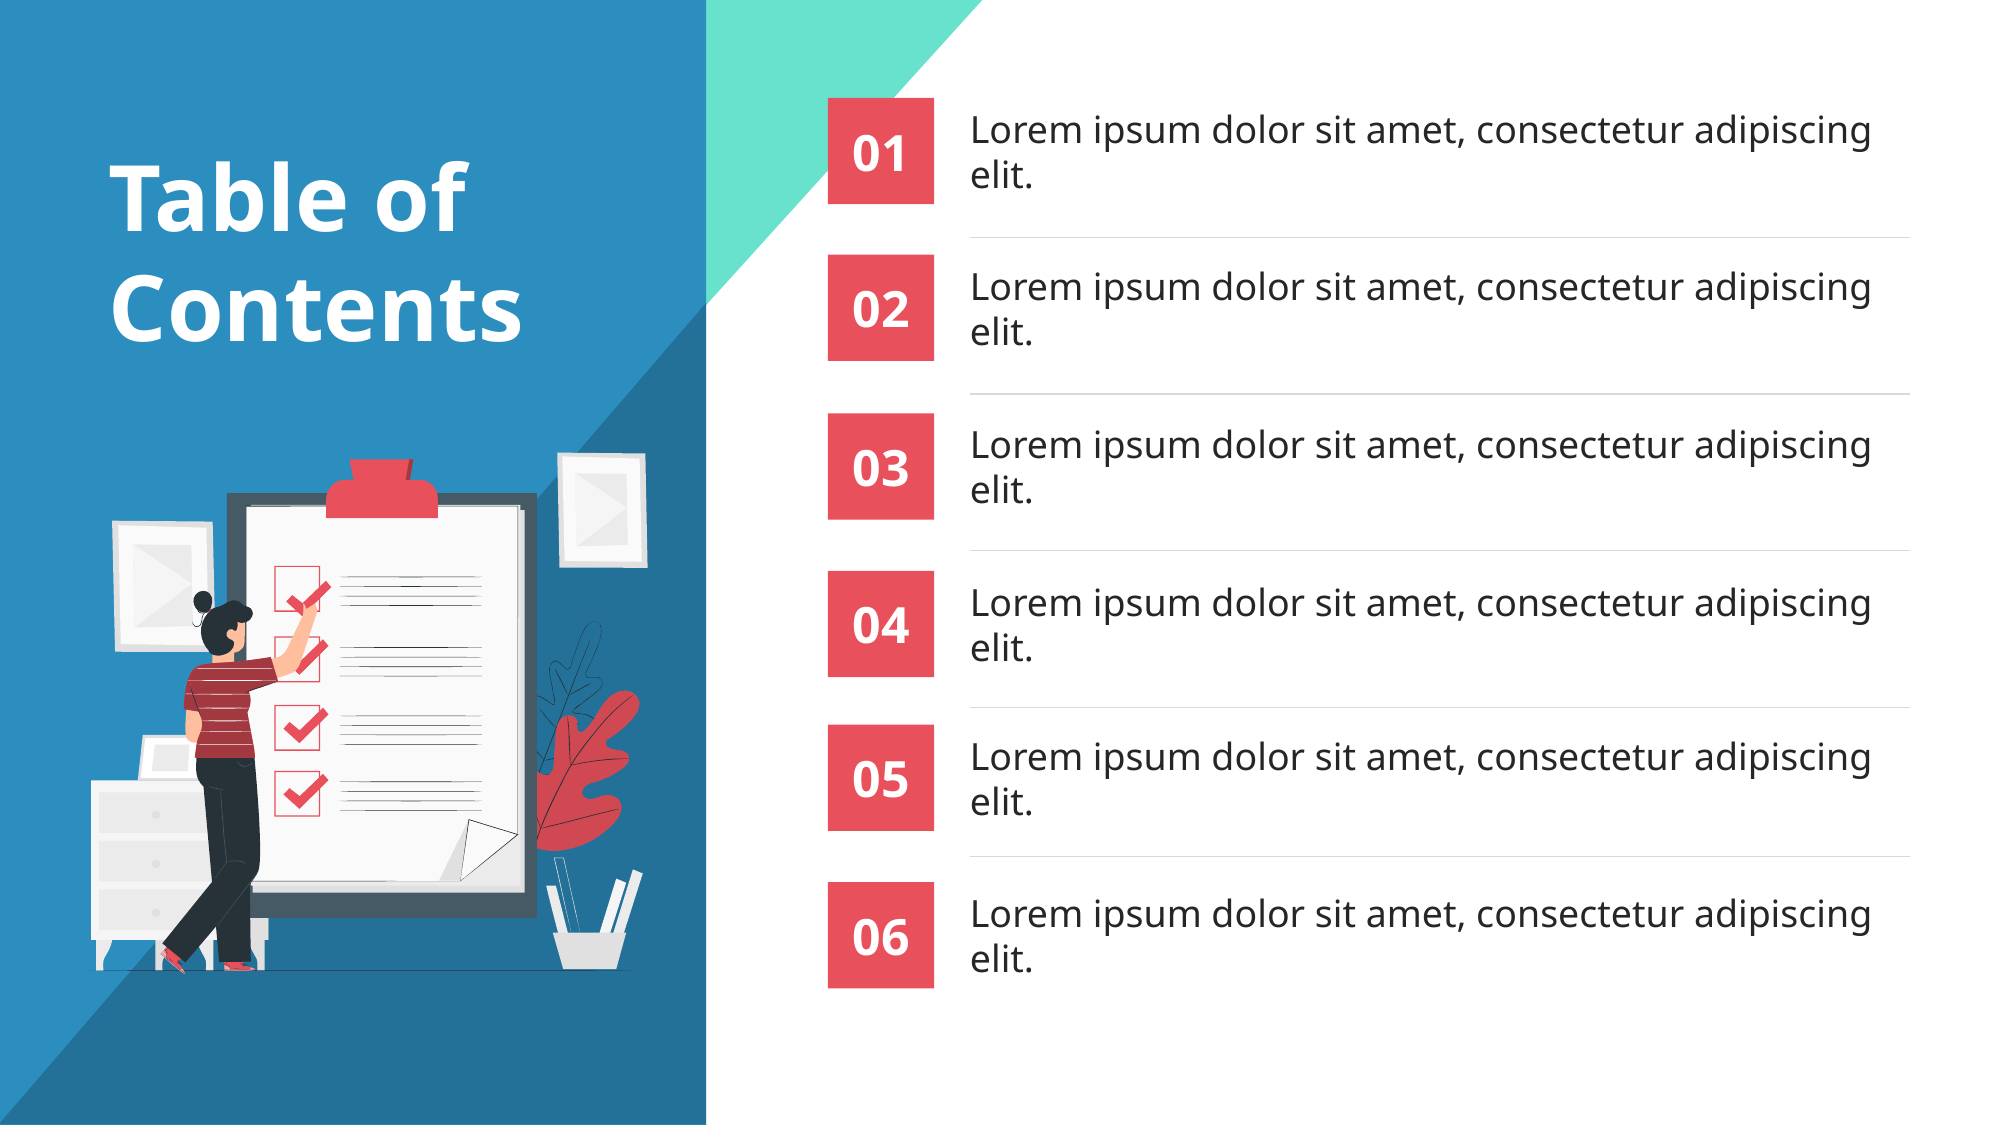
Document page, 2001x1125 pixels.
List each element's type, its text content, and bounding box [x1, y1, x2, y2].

text_box 05 [827, 724, 935, 832]
text_box 04 [827, 570, 935, 678]
text_box Lorem ipsum dolor sit amet, consectetur adipiscing elit. [969, 110, 1907, 192]
text_box [0, 0, 707, 1120]
text_box 01 [827, 97, 935, 205]
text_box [969, 237, 1911, 857]
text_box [90, 452, 648, 976]
text_box Lorem ipsum dolor sit amet, consectetur adipiscing elit. [969, 894, 1907, 976]
text_box 02 [827, 254, 935, 362]
text_box 03 [827, 412, 935, 521]
title Table of Contents [93, 128, 644, 372]
text_box [0, 299, 708, 1125]
text_box 06 [827, 881, 935, 989]
text_box [707, 0, 984, 305]
